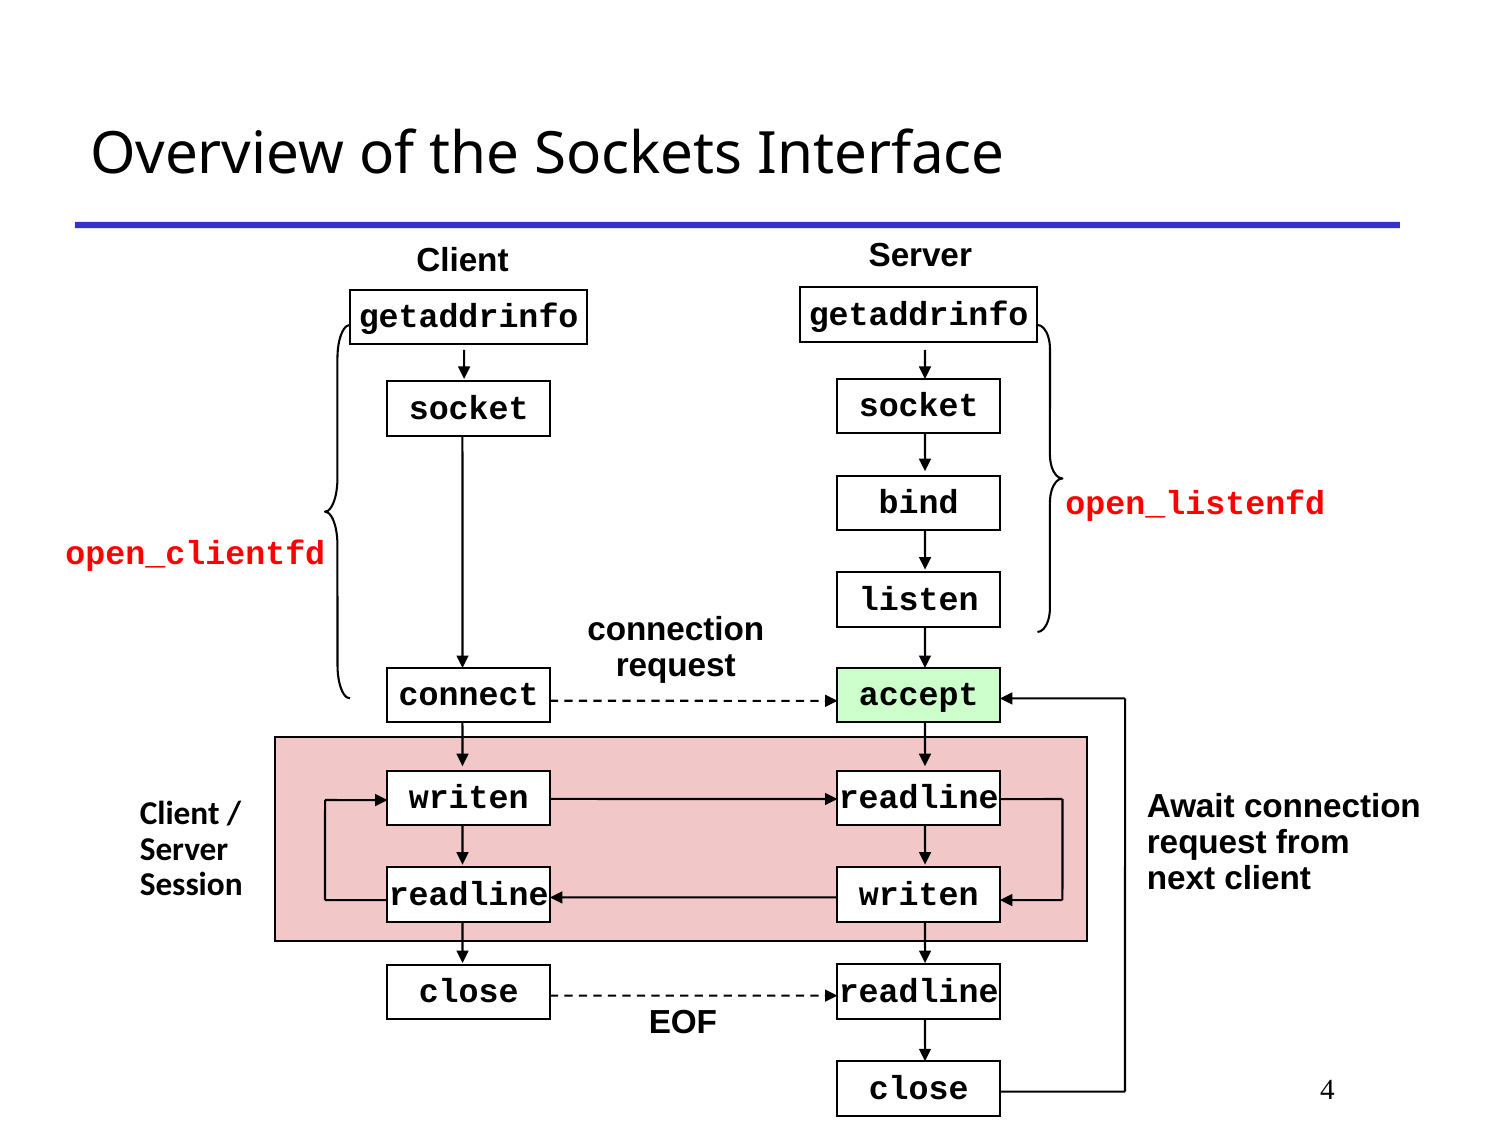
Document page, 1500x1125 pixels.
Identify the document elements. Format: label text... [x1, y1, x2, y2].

text_box [918, 349, 932, 379]
text_box open_clientfd [50, 528, 341, 580]
text_box getaddrinfo [799, 287, 1038, 343]
title Overview of the Sockets Interface [75, 75, 1400, 225]
text_box [1037, 325, 1061, 632]
text_box connect [387, 667, 550, 723]
text_box socket [387, 381, 550, 437]
text_box [919, 951, 932, 964]
text_box [918, 434, 932, 472]
text_box accept [837, 667, 1000, 723]
text_box close [387, 964, 550, 1019]
text_box [825, 989, 837, 1002]
text_box close [837, 1061, 1000, 1116]
text_box listen [837, 572, 1000, 627]
text_box [456, 951, 469, 964]
slide_number 4 [1137, 1062, 1351, 1125]
text_box [918, 1019, 932, 1061]
text_box [457, 349, 471, 379]
text_box bind [837, 475, 1000, 531]
text_box [456, 437, 469, 667]
text_box getaddrinfo [349, 290, 588, 345]
text_box [999, 692, 1126, 705]
text_box EOF [633, 997, 732, 1048]
text_box [918, 627, 932, 667]
text_box readline [837, 964, 1000, 1019]
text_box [124, 737, 1088, 942]
text_box Server [853, 230, 988, 281]
text_box Await connection request from next client [1132, 781, 1436, 904]
text_box socket [837, 378, 1000, 434]
text_box open_listenfd [1050, 478, 1341, 530]
text_box Client [401, 235, 524, 287]
text_box [918, 531, 932, 570]
text_box connection request [572, 604, 780, 691]
text_box [324, 325, 350, 699]
text_box [825, 694, 837, 708]
